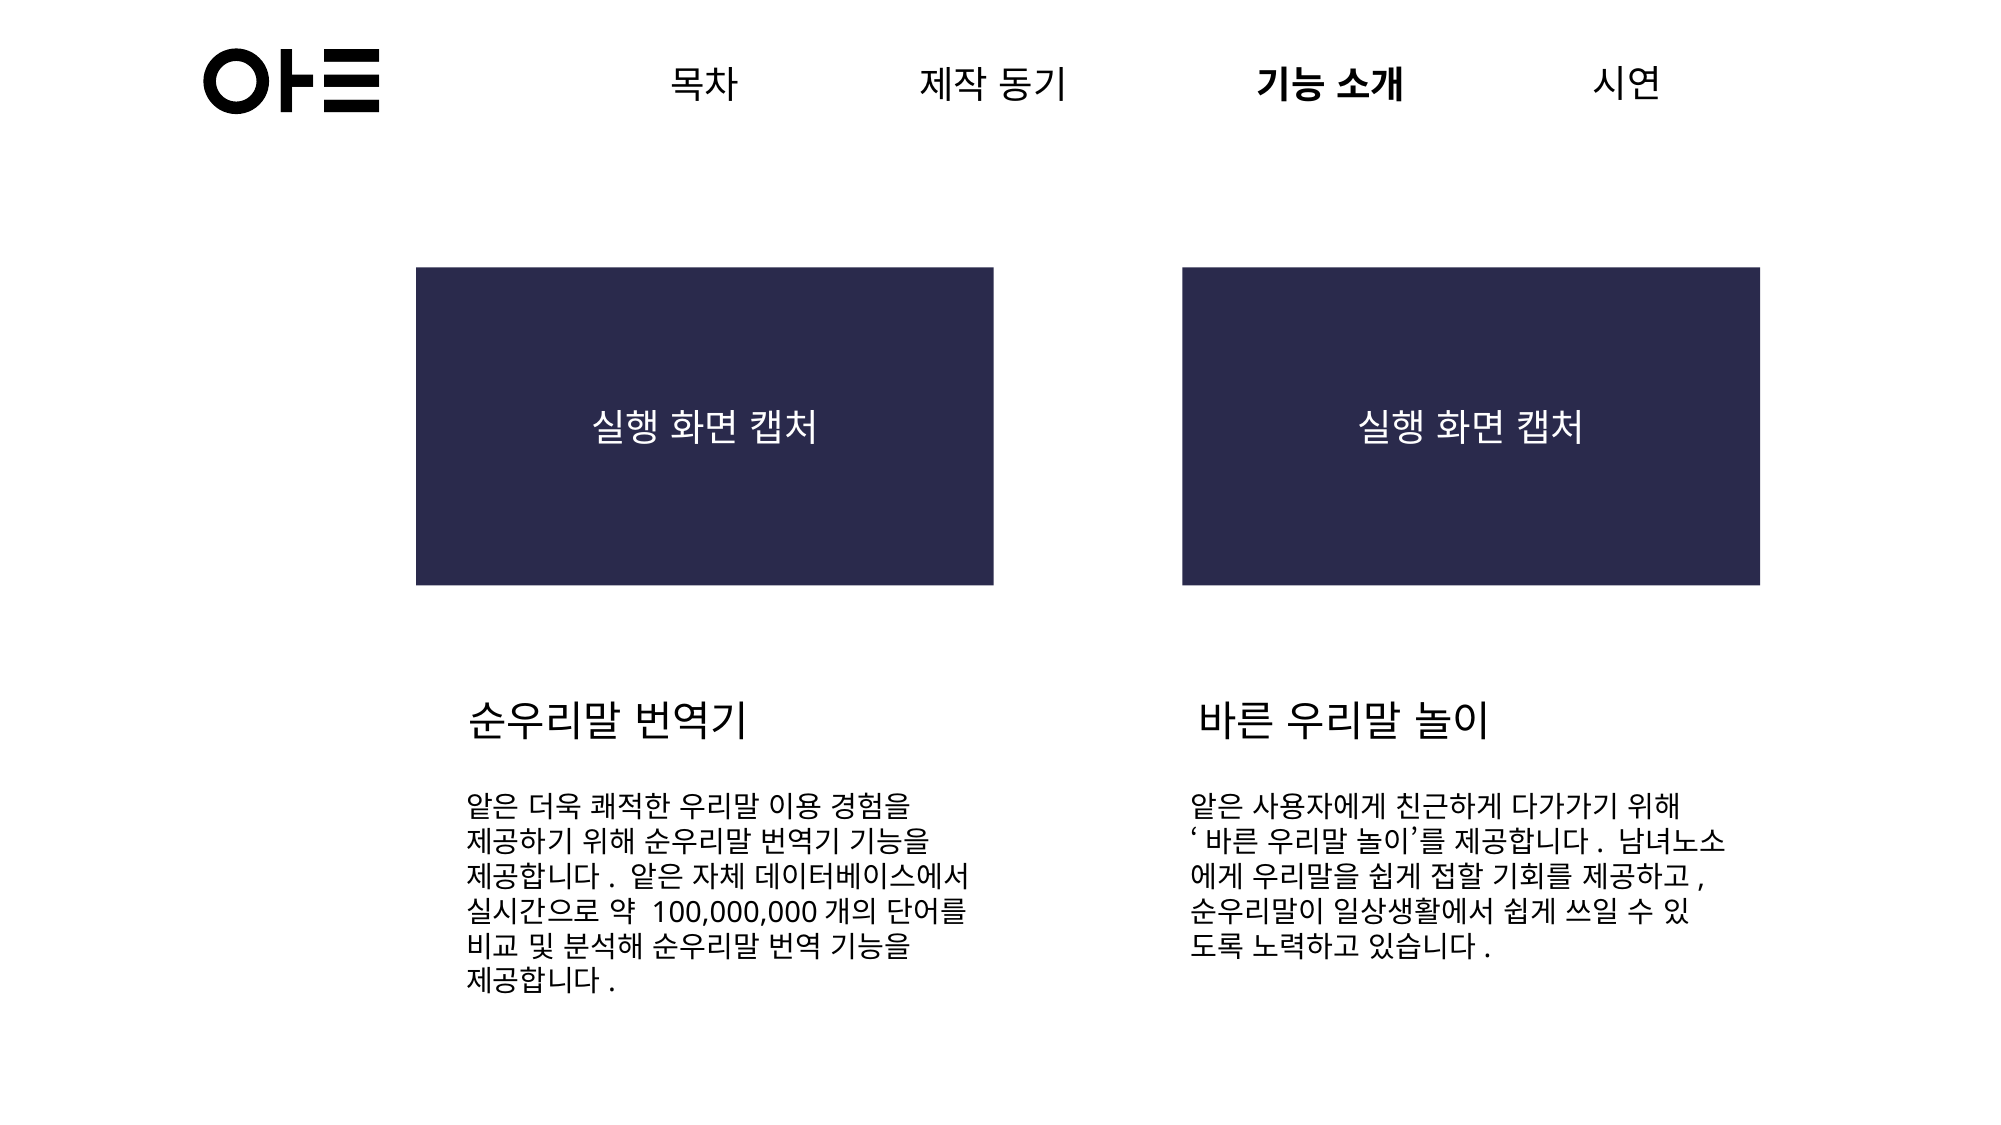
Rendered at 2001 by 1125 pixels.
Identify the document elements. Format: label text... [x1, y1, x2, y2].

text_box 제작 동기 [904, 53, 1083, 114]
text_box 실행 화면 캡처 [415, 266, 995, 586]
text_box 바른 우리말 놀이 [1183, 687, 1506, 752]
text_box 실행 화면 캡처 [1181, 266, 1761, 586]
text_box 순우리말 번역기 [453, 709, 765, 752]
text_box 시연 [1578, 52, 1677, 113]
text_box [209, 49, 384, 114]
text_box 순우리말 번역기 [453, 687, 765, 708]
text_box 기능 소개 [1241, 53, 1421, 114]
text_box 목차 [655, 53, 755, 114]
text_box 앝은 사용자에게 친근하게 다가가기 위해 ‘바른 우리말 놀이’를 제공합니다. 남녀노소 에게 우리말을 쉽게 접할 기회를 제공하고, 순우리말이 일상생활에서 쉽게 쓰일 수 있 도록 노력하고 있습니다. [1175, 780, 1742, 971]
text_box 앝은 더욱 쾌적한 우리말 이용 경험을 제공하기 위해 순우리말 번역기 기능을 제공합니다. 앝은 자체 데이터베이스에서 실시간으로 약 100,000,000개의 단어를 비교 및 분석해 순우리말 번역 기능을 제공합니다. [451, 780, 986, 1006]
